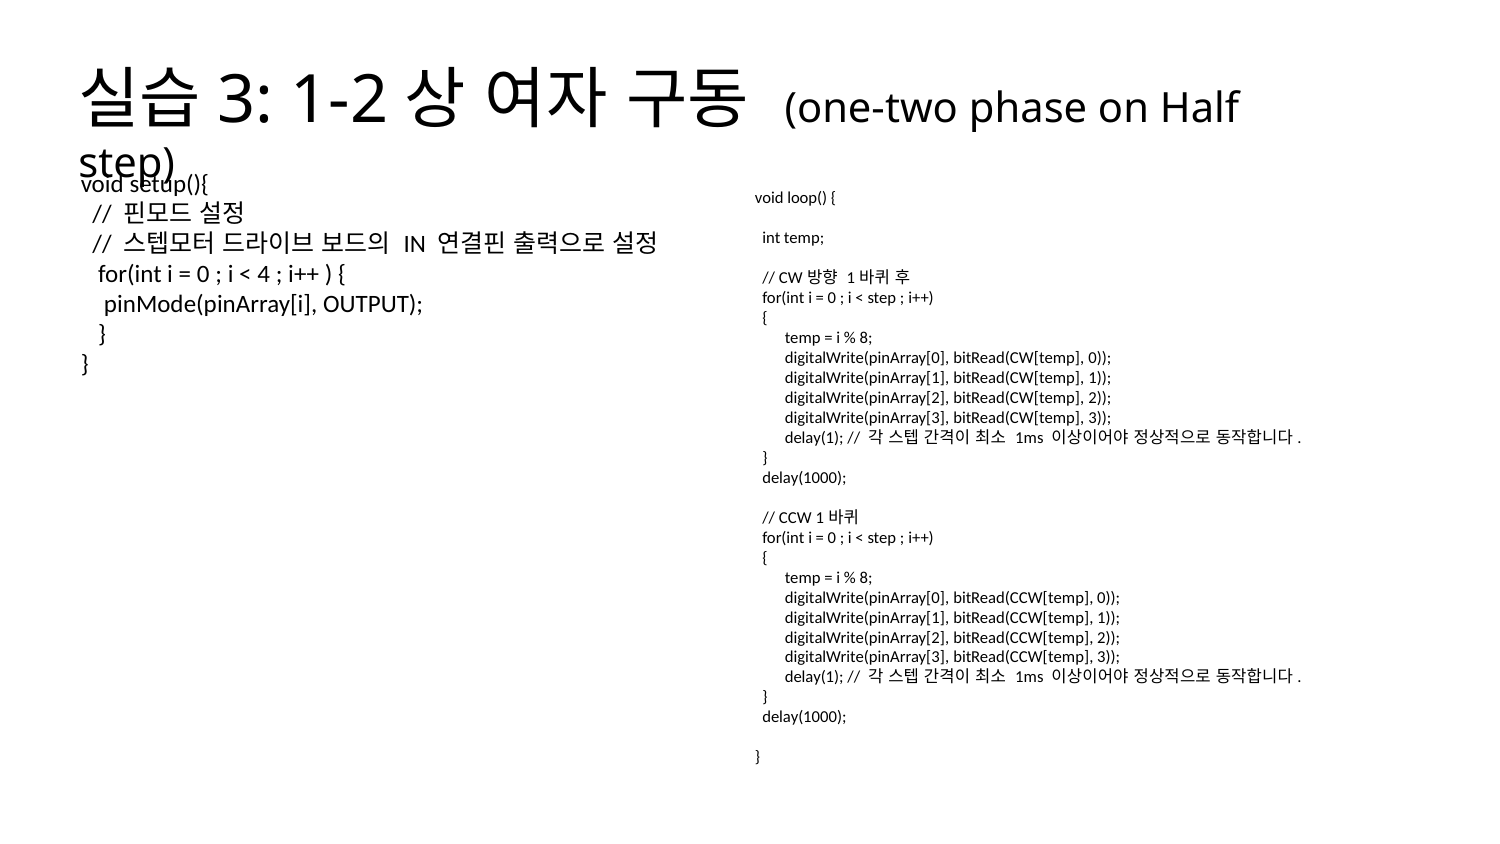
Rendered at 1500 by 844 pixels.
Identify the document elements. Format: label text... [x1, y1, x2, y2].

text_box void setup(){ // 핀모드 설정 // 스텝모터 드라이브 보드의 IN 연결핀 출력으로 설정 for(int i = 0 ; i < 4 ; i++ ) { pinMode(pinArray[i], OUTPUT); } } [66, 194, 817, 385]
text_box 실습3: 1-2상 여자 구동 (one-two phase on Half step) [63, 48, 1356, 194]
text_box void loop() { int temp; // CW방향 1바퀴 후 for(int i = 0 ; i < step ; i++) { temp = i % 8; digitalWrite(pinArray[0], bitRead(CW[temp], 0)); digitalWrite(pinArray[1], bitRead(CW[temp], 1)); digitalWrite(pinArray[2], bitRead(CW[temp], 2)); digitalWrite(pinArray[3], bitRead(CW[temp], 3)); delay(1); // 각 스텝 간격이 최소 1ms 이상이어야 정상적으로 동작합니다. } delay(1000); // CCW 1바퀴 for(int i = 0 ; i < step ; i++) { temp = i % 8; digitalWrite(pinArray[0], bitRead(CCW[temp], 0)); digitalWrite(pinArray[1], bitRead(CCW[temp], 1)); digitalWrite(pinArray[2], bitRead(CCW[temp], 2)); digitalWrite(pinArray[3], bitRead(CCW[temp], 3)); delay(1); // 각 스텝 간격이 최소 1ms 이상이어야 정상적으로 동작합니다. } delay(1000); } [740, 159, 1402, 774]
